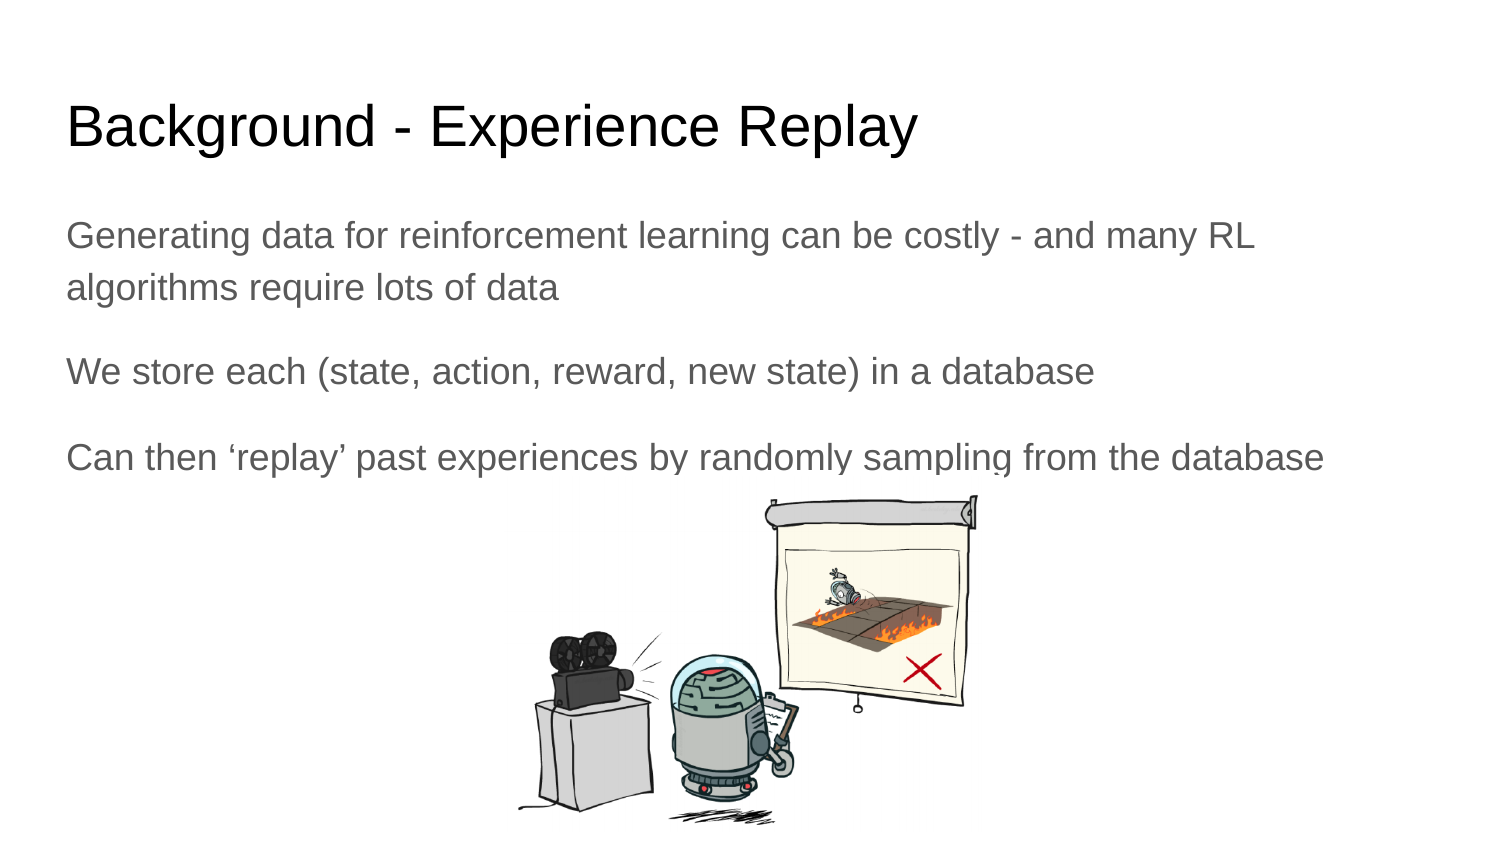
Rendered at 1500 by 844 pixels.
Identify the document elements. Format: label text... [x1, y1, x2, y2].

list Generating data for reinforcement learning can be costly - and many RL algorithms require lots of data We store each (state, action, reward, new state) in a database Can then ‘replay’ past experiences by randomly sampling from the database [51, 189, 1449, 750]
picture [496, 475, 1004, 844]
title Background - Experience Replay [51, 72, 1449, 167]
